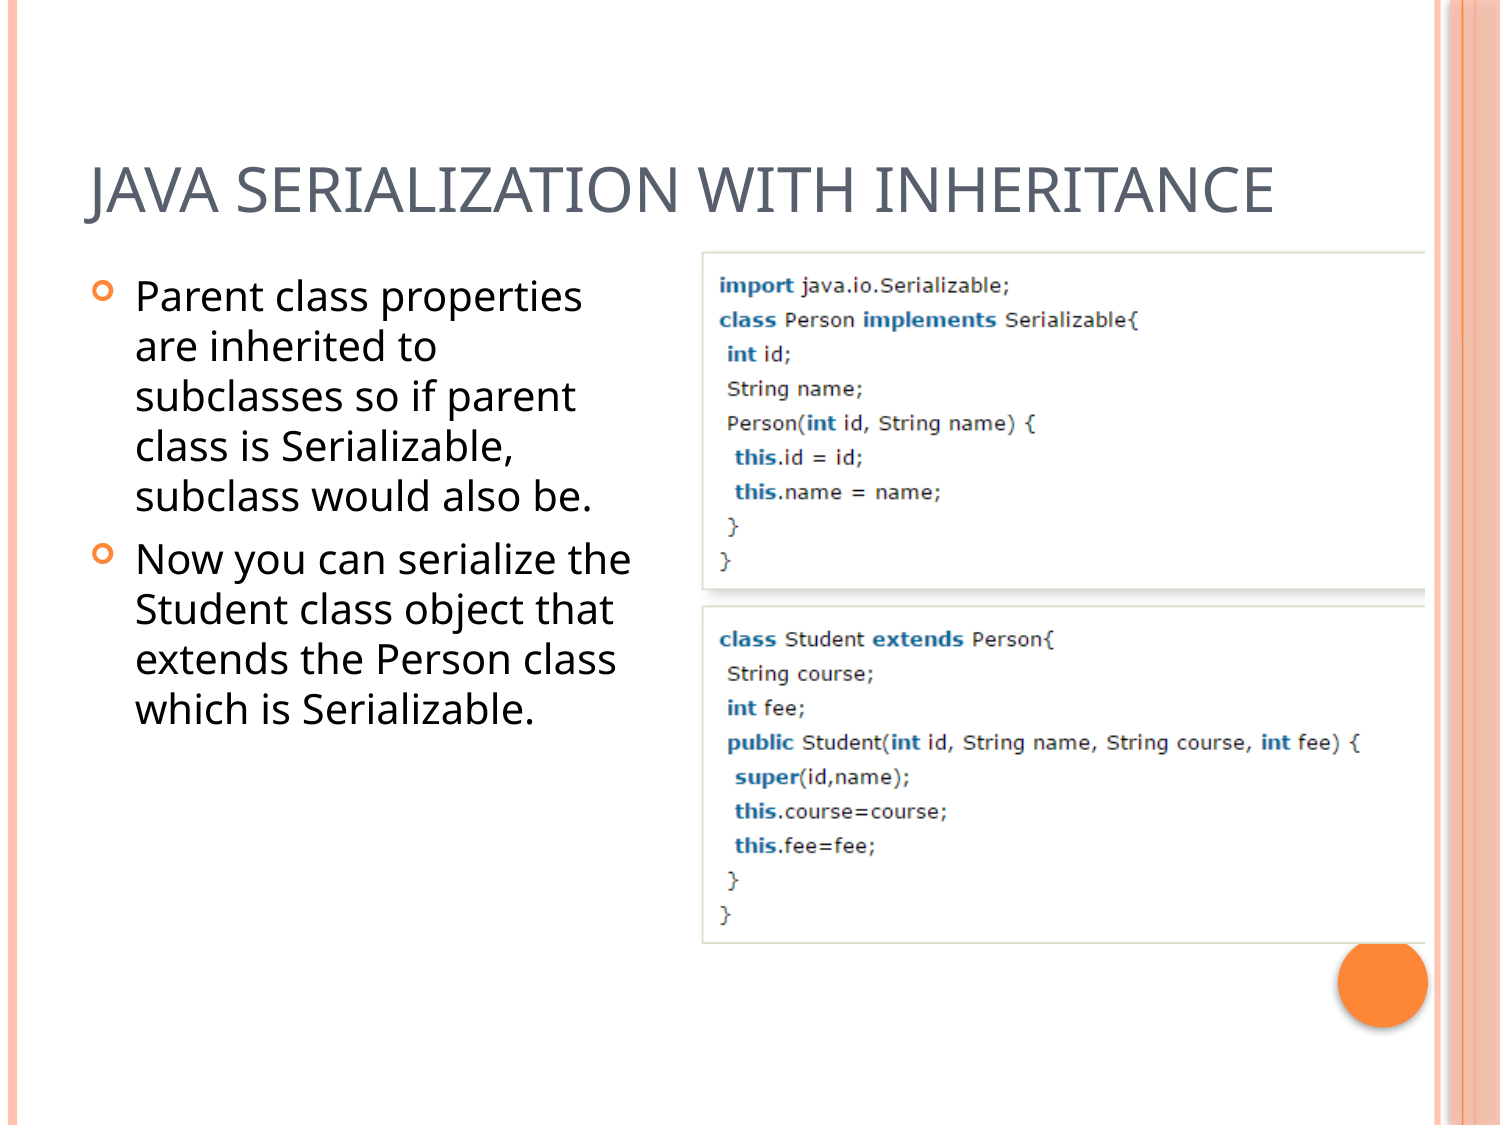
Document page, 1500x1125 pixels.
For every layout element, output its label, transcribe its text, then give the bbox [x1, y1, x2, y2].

picture [699, 249, 1426, 945]
title Java Serialization with Inheritance [75, 45, 1300, 233]
list Parent class properties are inherited to subclasses so if parent class is Serializable, subclass would also be. Now you can serialize the Student class object that extends the Person class which is Serializable. [75, 262, 663, 1063]
